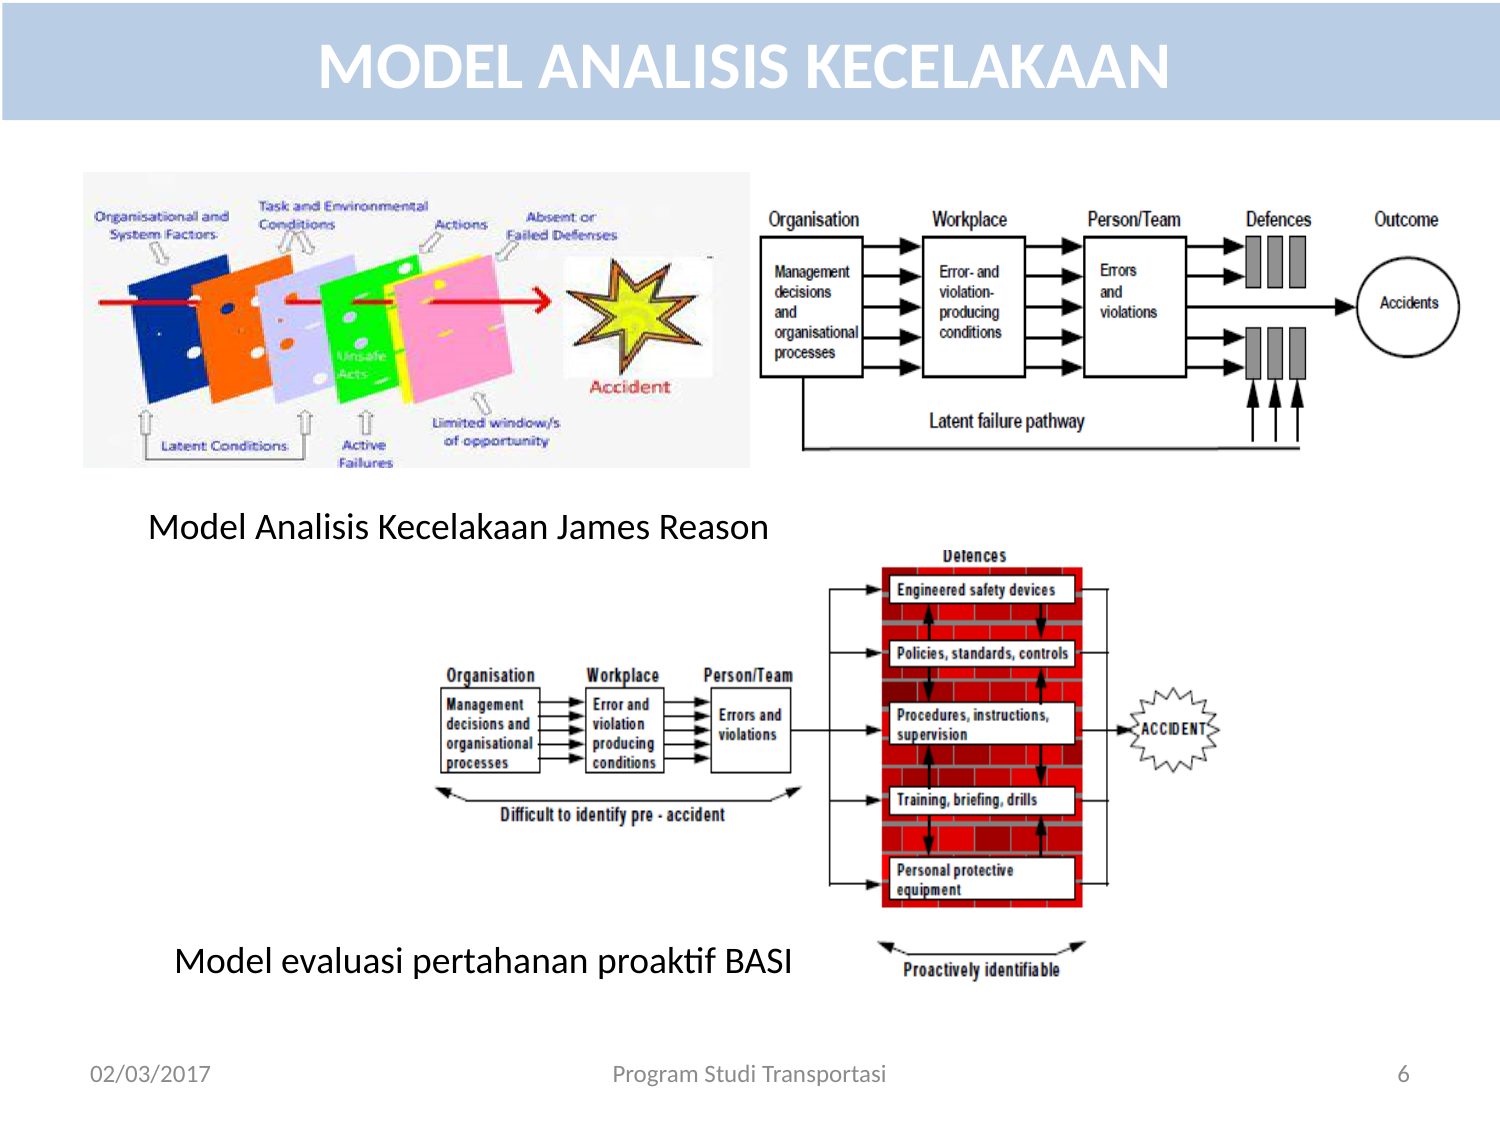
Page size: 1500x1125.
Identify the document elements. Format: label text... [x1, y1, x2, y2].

picture [406, 549, 1235, 988]
text_box MODEL ANALISIS KECELAKAAN [2, 2, 1500, 121]
slide_number 6 [1074, 1042, 1425, 1103]
text_box Model Analisis Kecelakaan James Reason [133, 494, 786, 555]
footer Program Studi Transportasi [512, 1042, 988, 1103]
picture [82, 172, 1476, 469]
text_box Model evaluasi pertahanan proaktif BASI [159, 928, 401, 989]
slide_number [75, 1042, 425, 1103]
